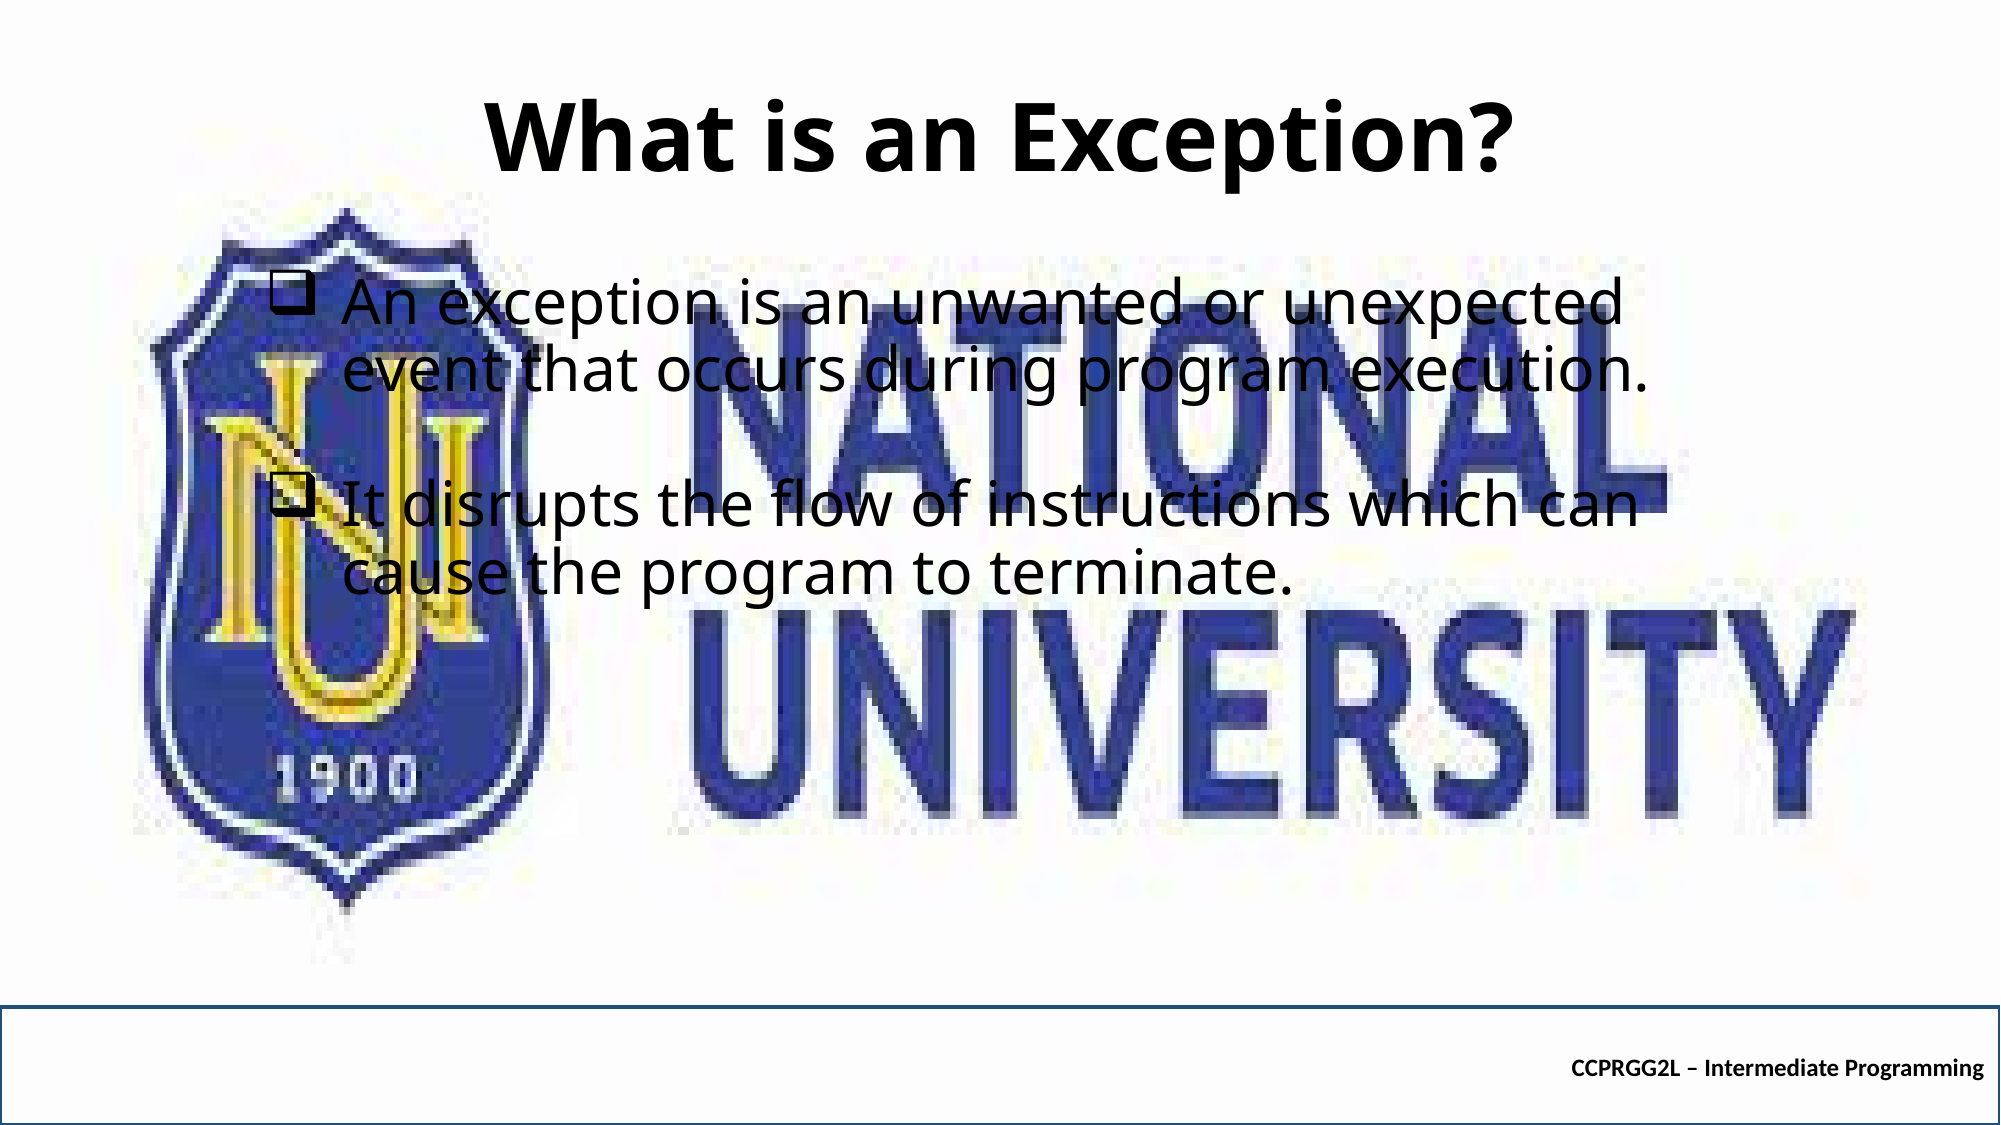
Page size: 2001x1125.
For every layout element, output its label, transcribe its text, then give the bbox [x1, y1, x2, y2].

title What is an Exception? [249, 81, 1750, 200]
footer CCPRGG2L – Intermediate Programming [0, 1007, 2000, 1125]
picture [0, 0, 2000, 1007]
text_box An exception is an unwanted or unexpected event that occurs during program execution. It disrupts the flow of instructions which can cause the program to terminate. [249, 248, 1750, 953]
